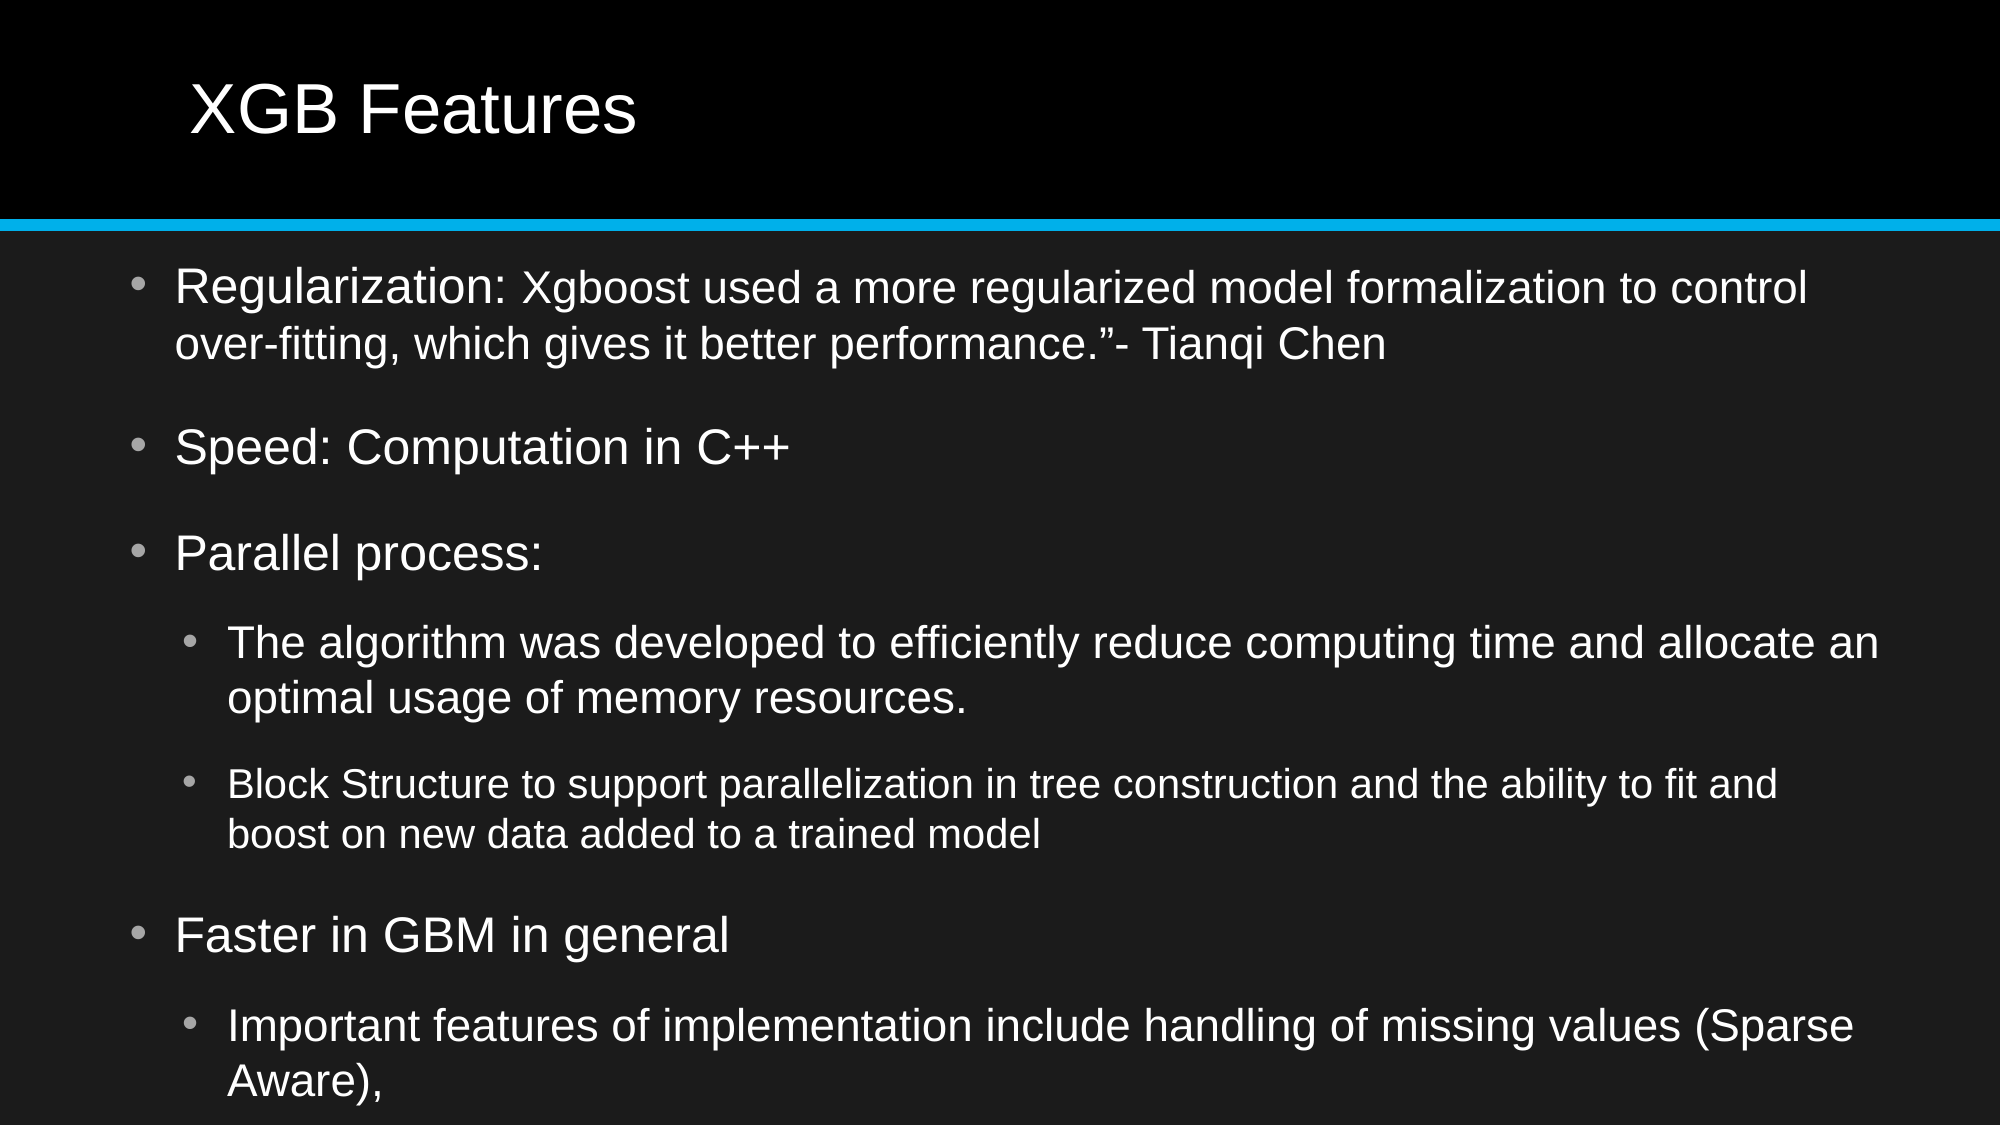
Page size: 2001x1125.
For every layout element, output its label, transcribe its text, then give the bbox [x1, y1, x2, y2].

list Regularization: Xgboost used a more regularized model formalization to control over-fitting, which gives it better performance.”- Tianqi Chen Speed: Computation in C++ Parallel process: The algorithm was developed to efficiently reduce computing time and allocate an optimal usage of memory resources. Block Structure to support parallelization in tree construction and the ability to fit and boost on new data added to a trained model Faster in GBM in general Important features of implementation include handling of missing values (Sparse Aware), Faster training speed and higher efficiency [114, 245, 1899, 1117]
title XGB Features [174, 20, 1825, 201]
